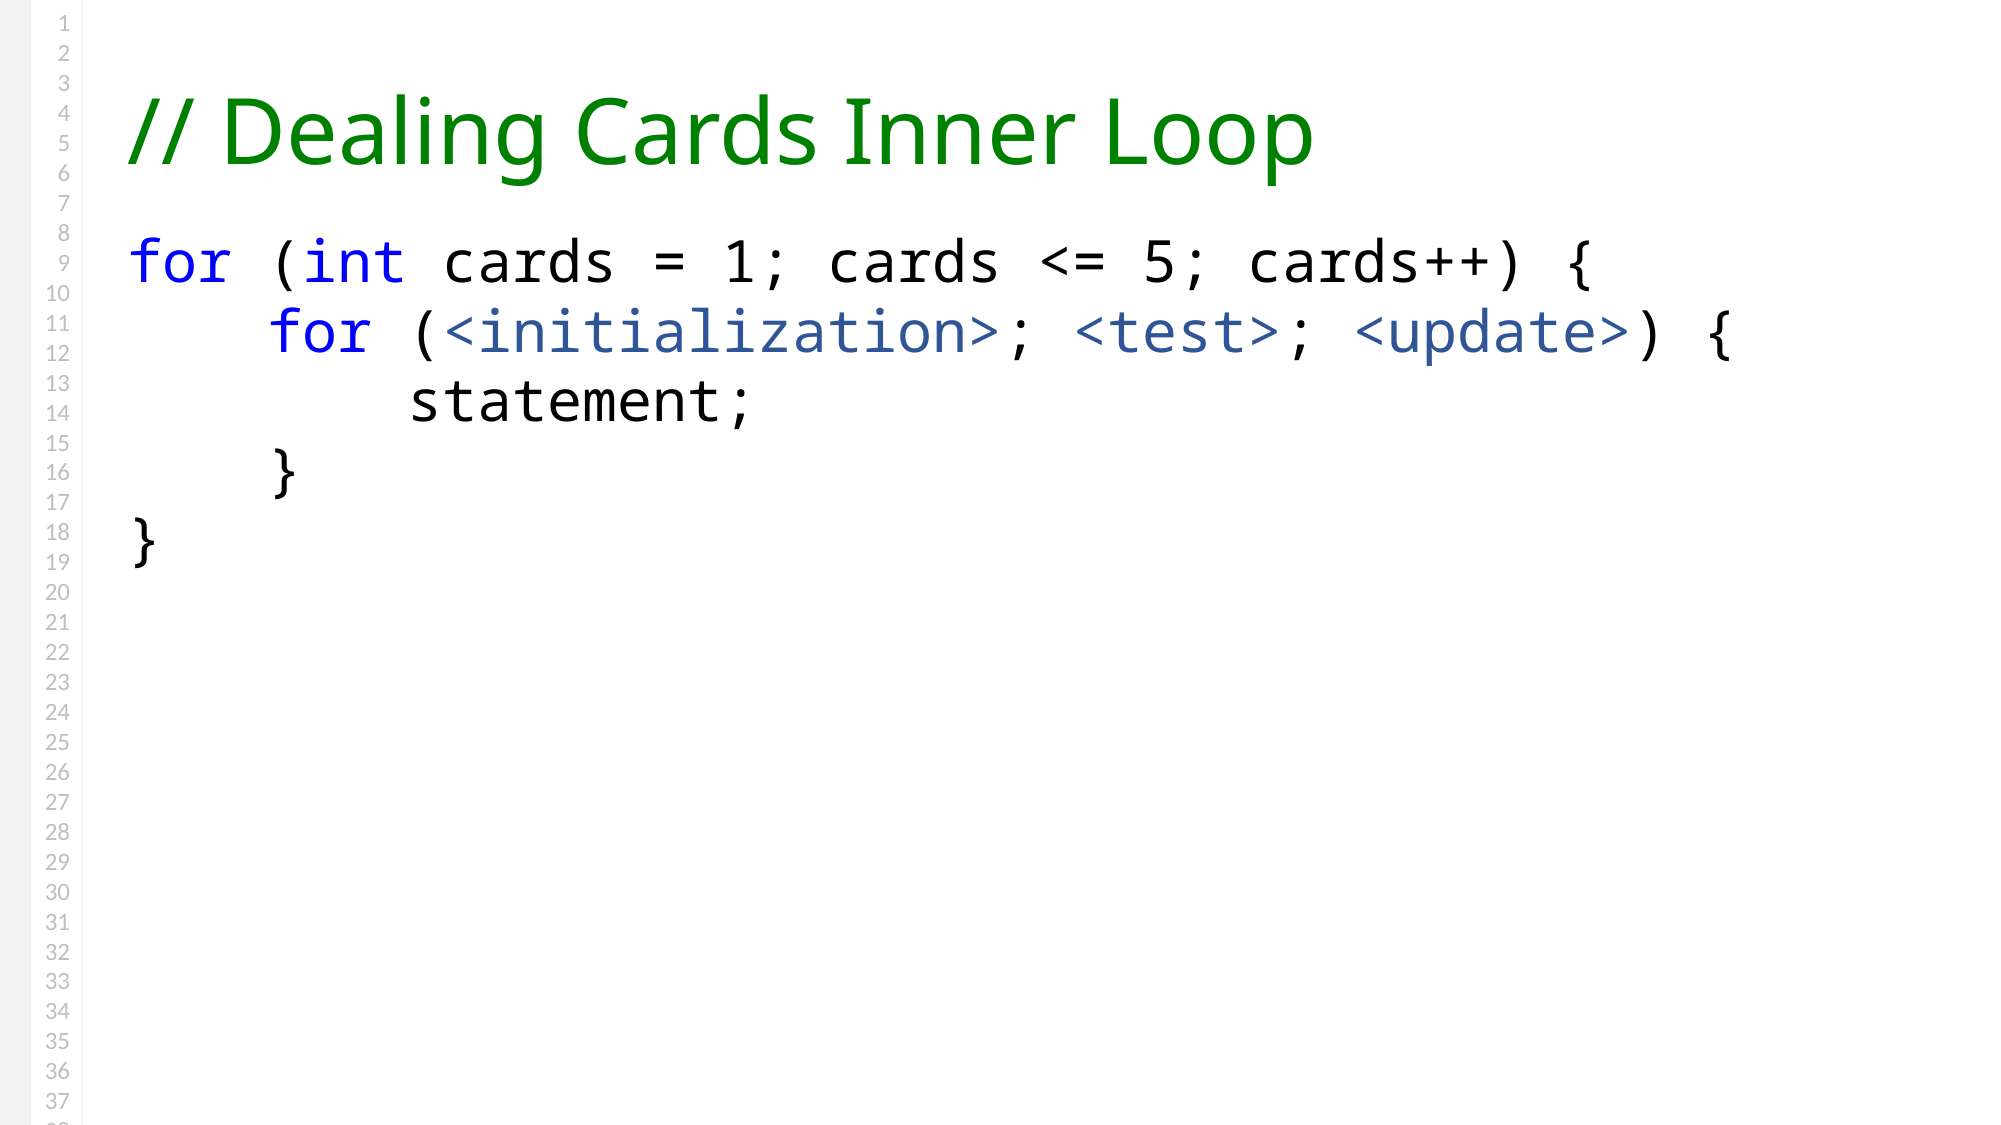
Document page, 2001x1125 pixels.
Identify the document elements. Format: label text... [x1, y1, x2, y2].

title // Dealing Cards Inner Loop [112, 59, 1913, 210]
list for (int cards = 1; cards <= 5; cards++) { for (<initialization>; <test>; <update>) { statement; } } [112, 224, 1913, 1013]
